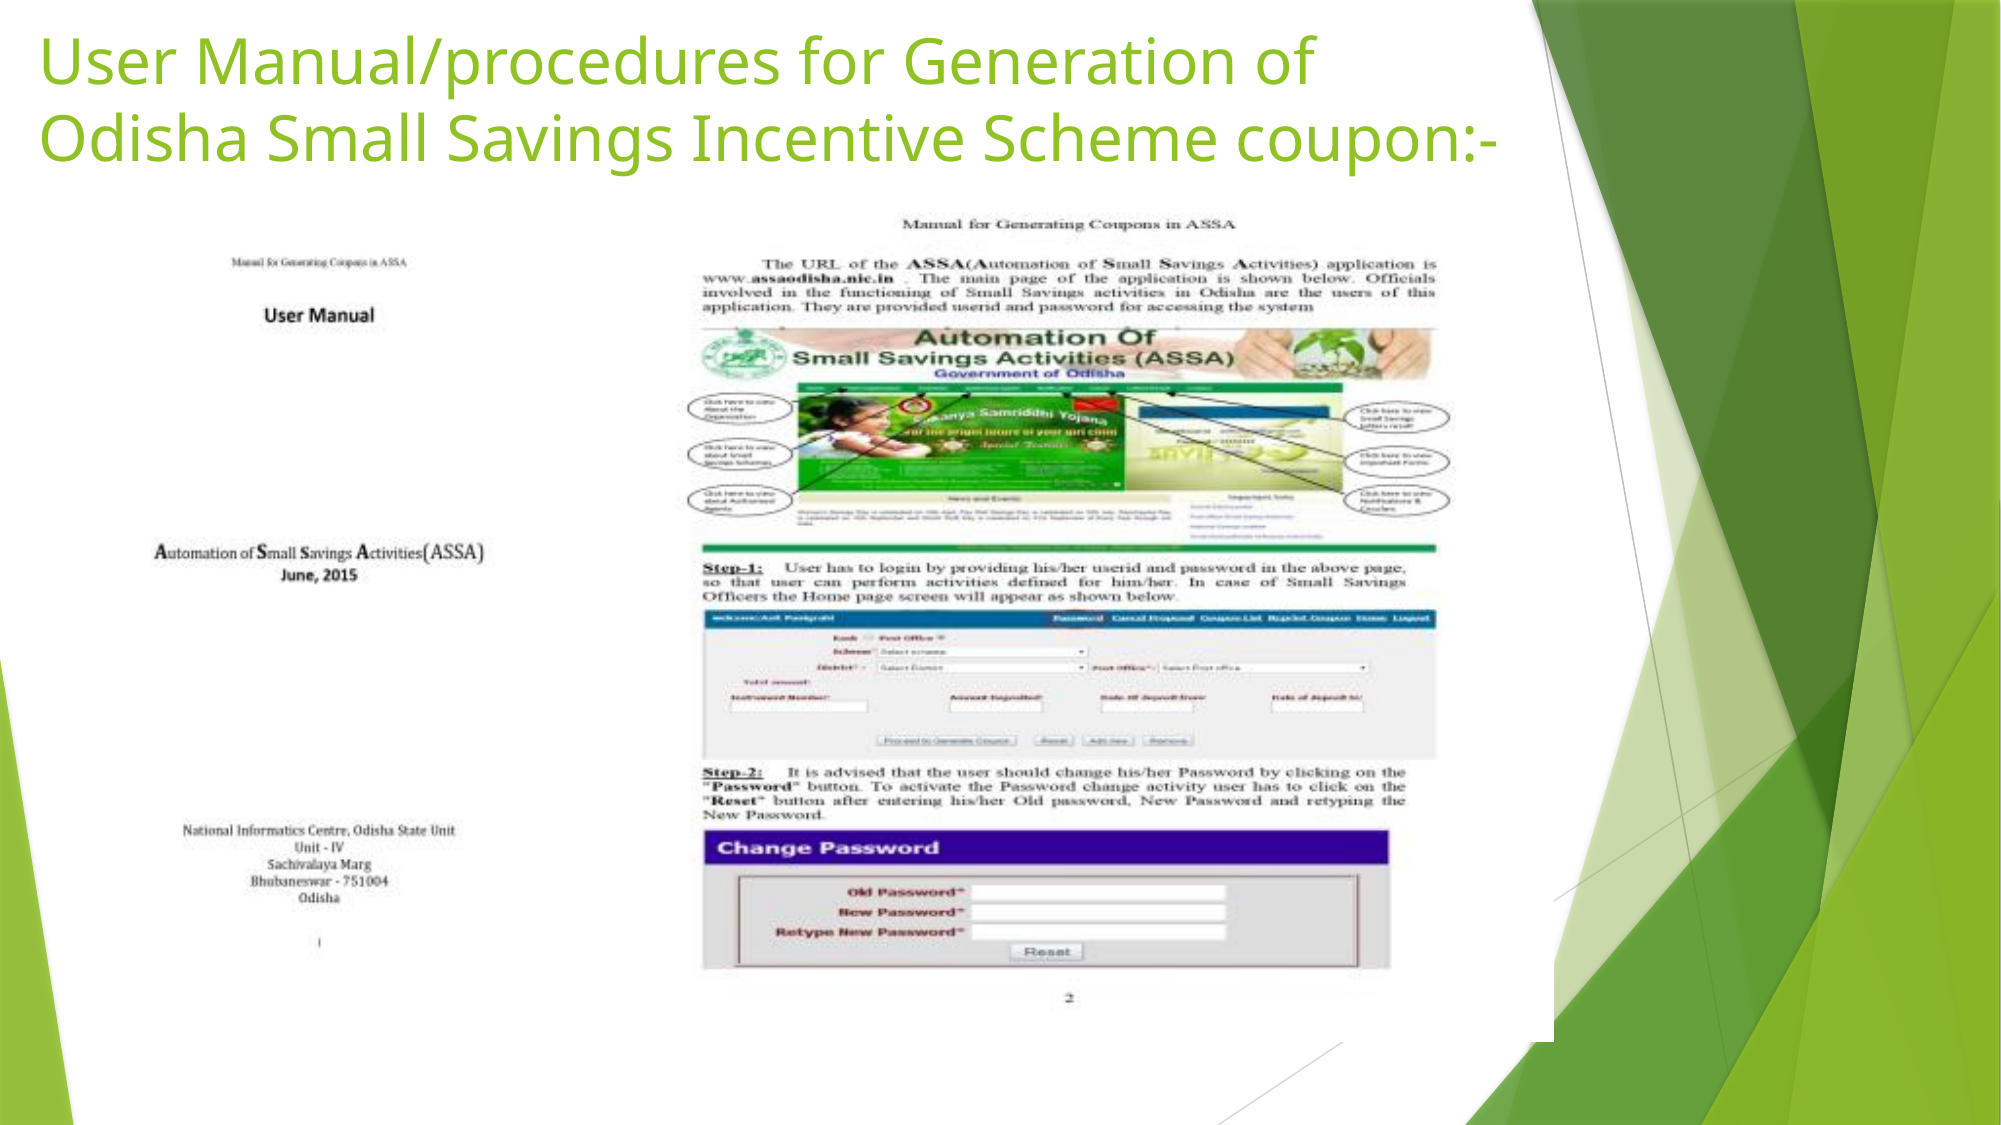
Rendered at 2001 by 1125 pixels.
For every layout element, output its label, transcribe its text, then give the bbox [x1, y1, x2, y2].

picture [566, 182, 1555, 1042]
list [57, 225, 562, 982]
title User Manual/procedures for Generation of Odisha Small Savings Incentive Scheme coupon:- [24, 13, 1526, 231]
